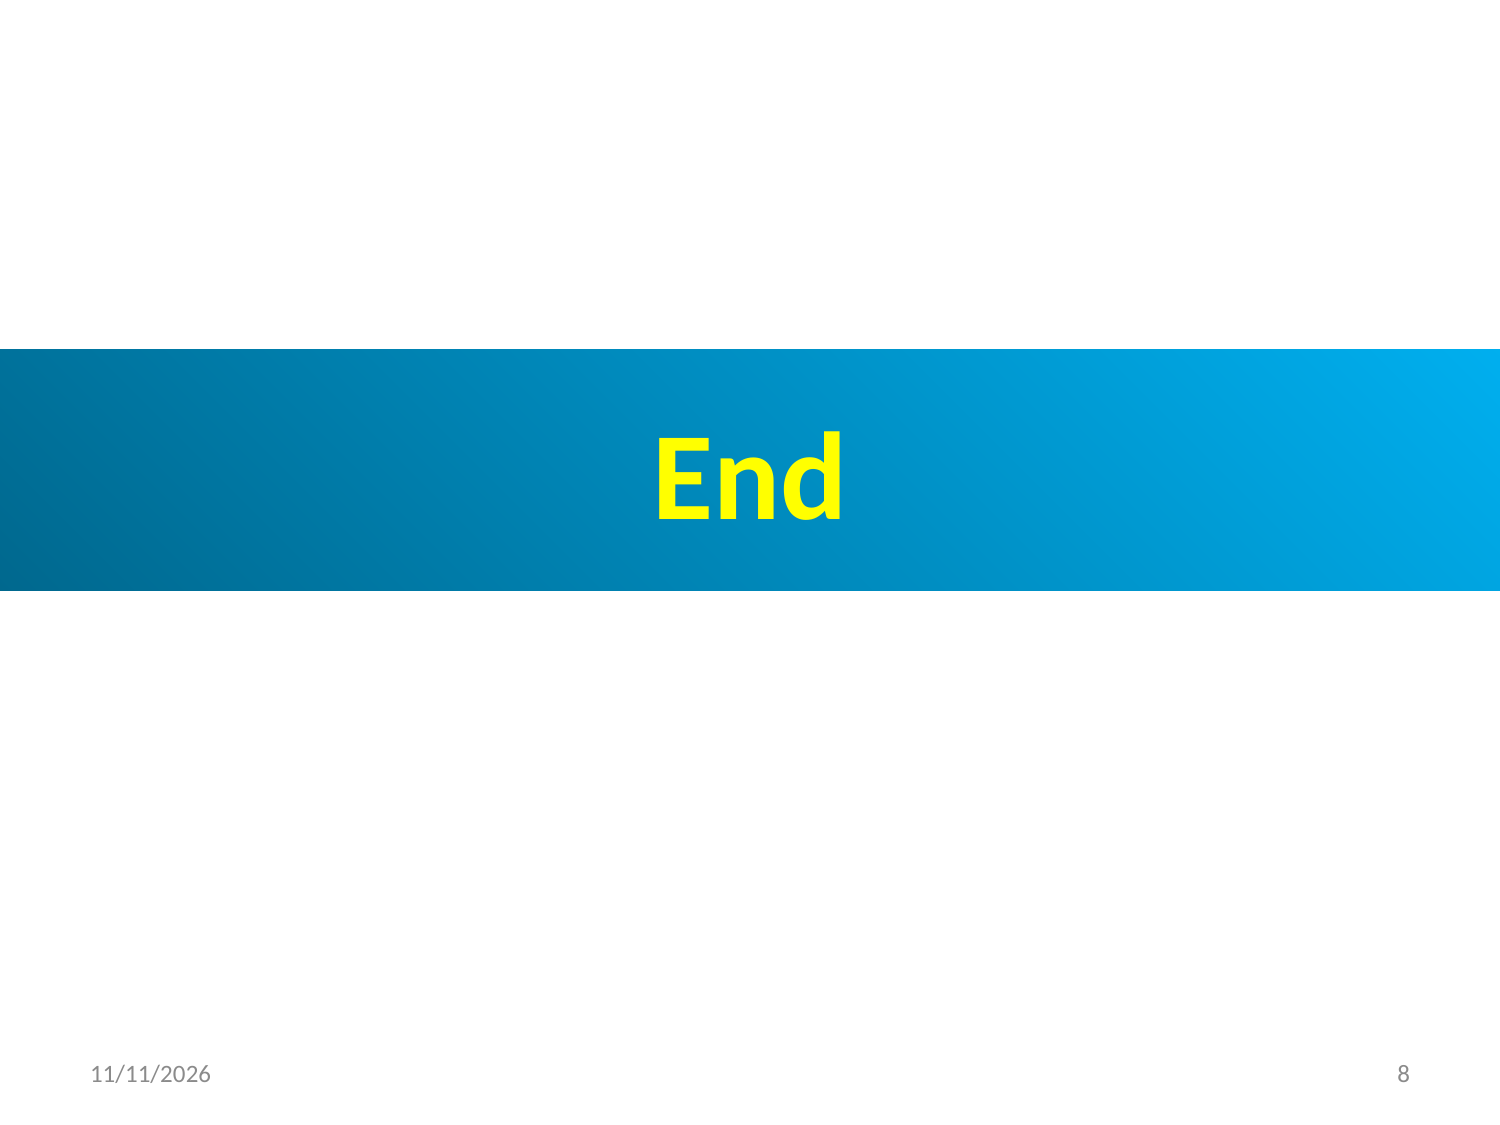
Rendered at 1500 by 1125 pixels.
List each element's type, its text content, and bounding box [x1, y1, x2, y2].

title End [0, 349, 1500, 591]
slide_number 8 [1074, 1042, 1425, 1103]
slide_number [75, 1042, 425, 1103]
